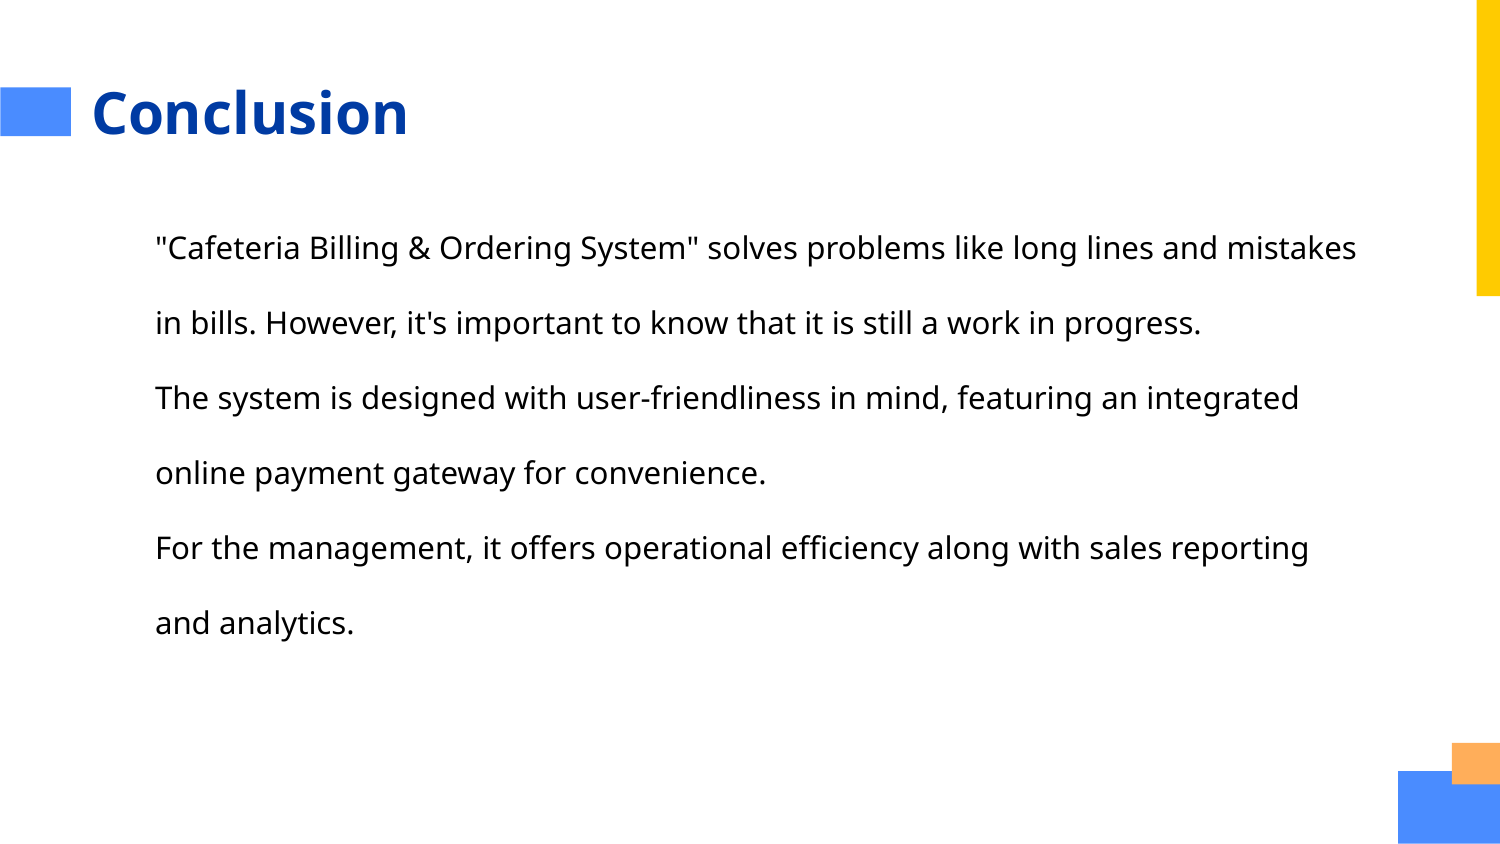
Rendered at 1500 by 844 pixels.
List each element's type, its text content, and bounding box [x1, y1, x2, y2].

text_box [1476, 0, 1500, 297]
text_box [1398, 771, 1500, 844]
text_box [0, 87, 71, 137]
title Conclusion [75, 37, 1387, 162]
text_box [1451, 742, 1500, 785]
list "Cafeteria Billing & Ordering System" solves problems like long lines and mistakes in bills. However, it's important to know that it is still a work in progress. The system is designed with user-friendliness in mind, featuring an integrated online payment gateway for convenience. For the management, it offers operational efficiency along with sales reporting and analytics. [116, 176, 1383, 737]
